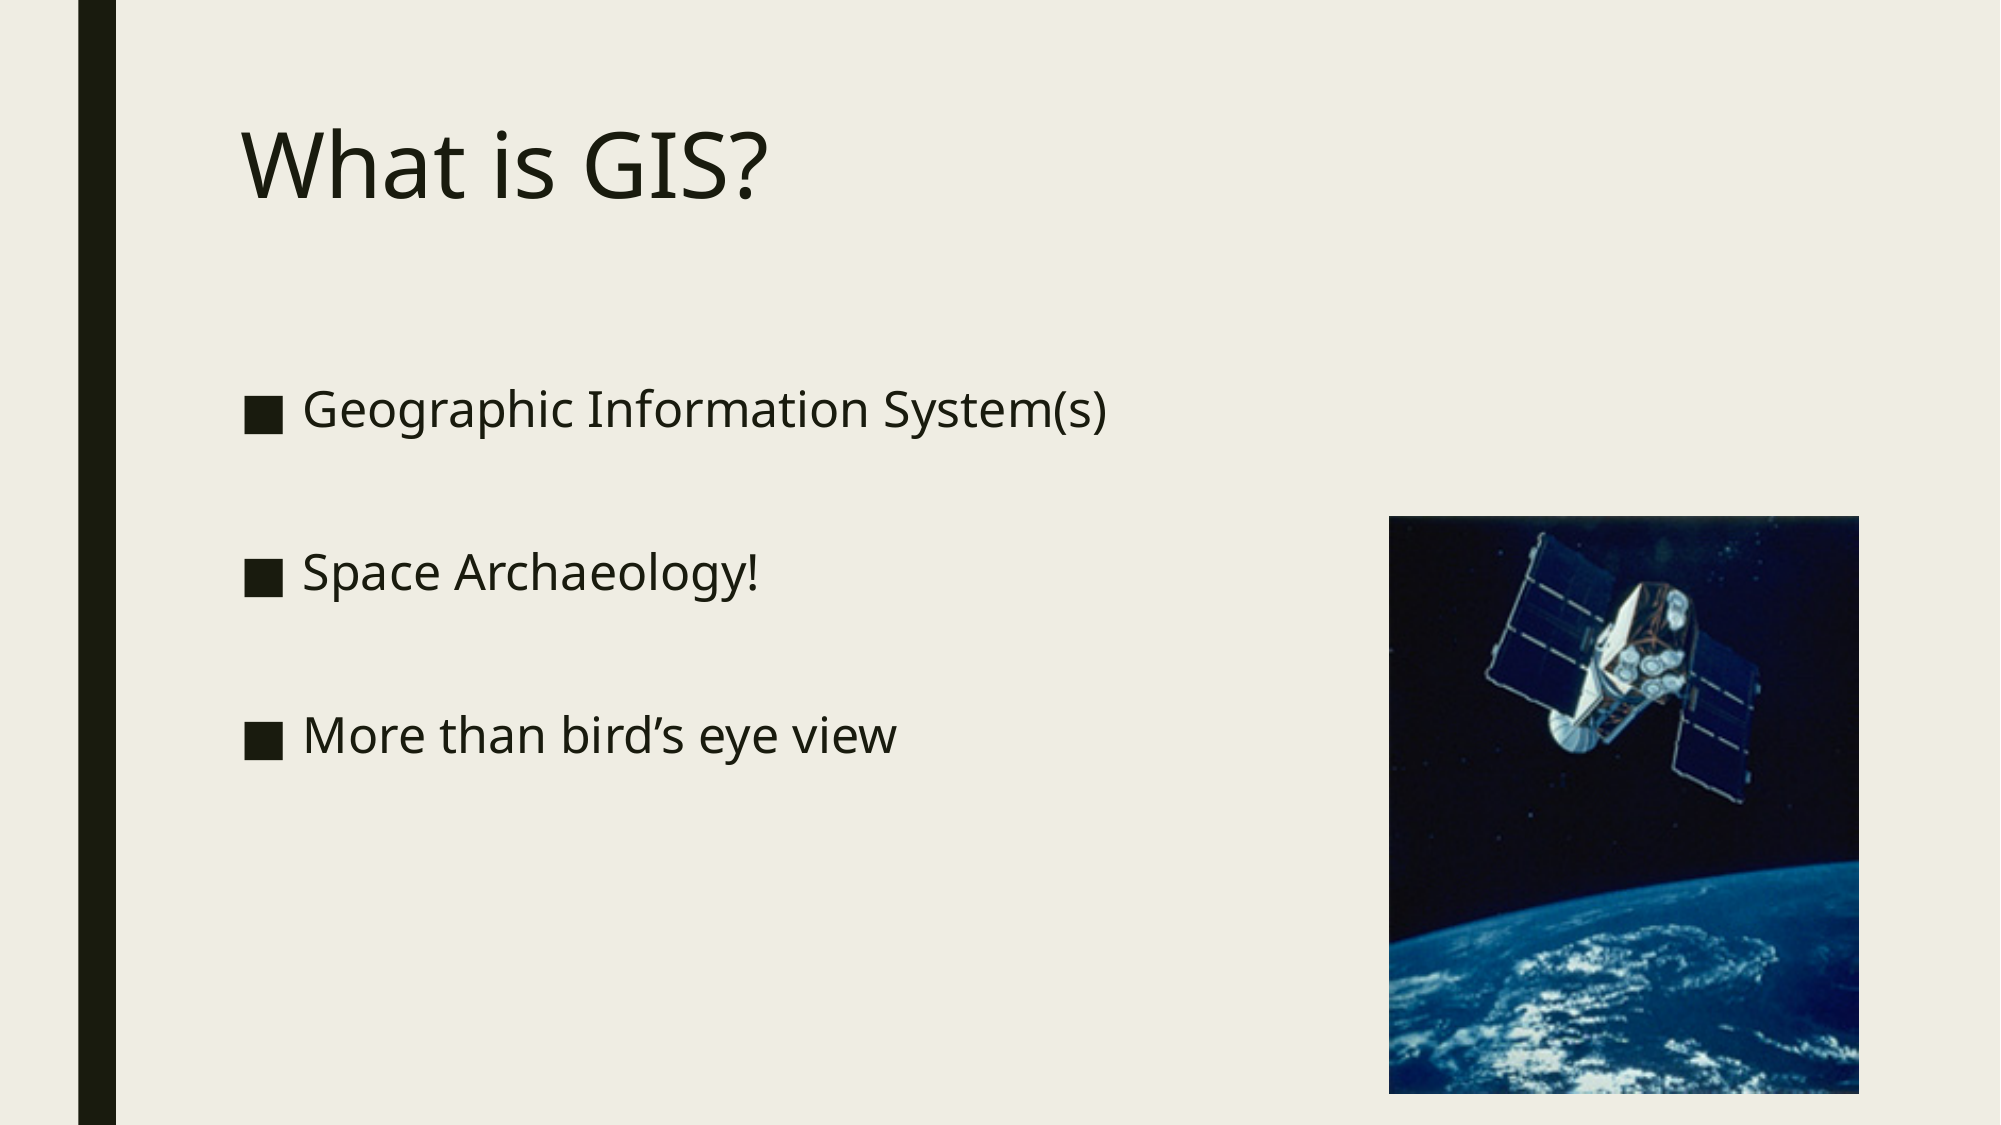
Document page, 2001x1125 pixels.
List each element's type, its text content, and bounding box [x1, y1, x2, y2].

picture [1389, 516, 1860, 1094]
title What is GIS? [225, 112, 1800, 357]
list Geographic Information System(s) Space Archaeology! More than bird’s eye view [225, 375, 1800, 963]
